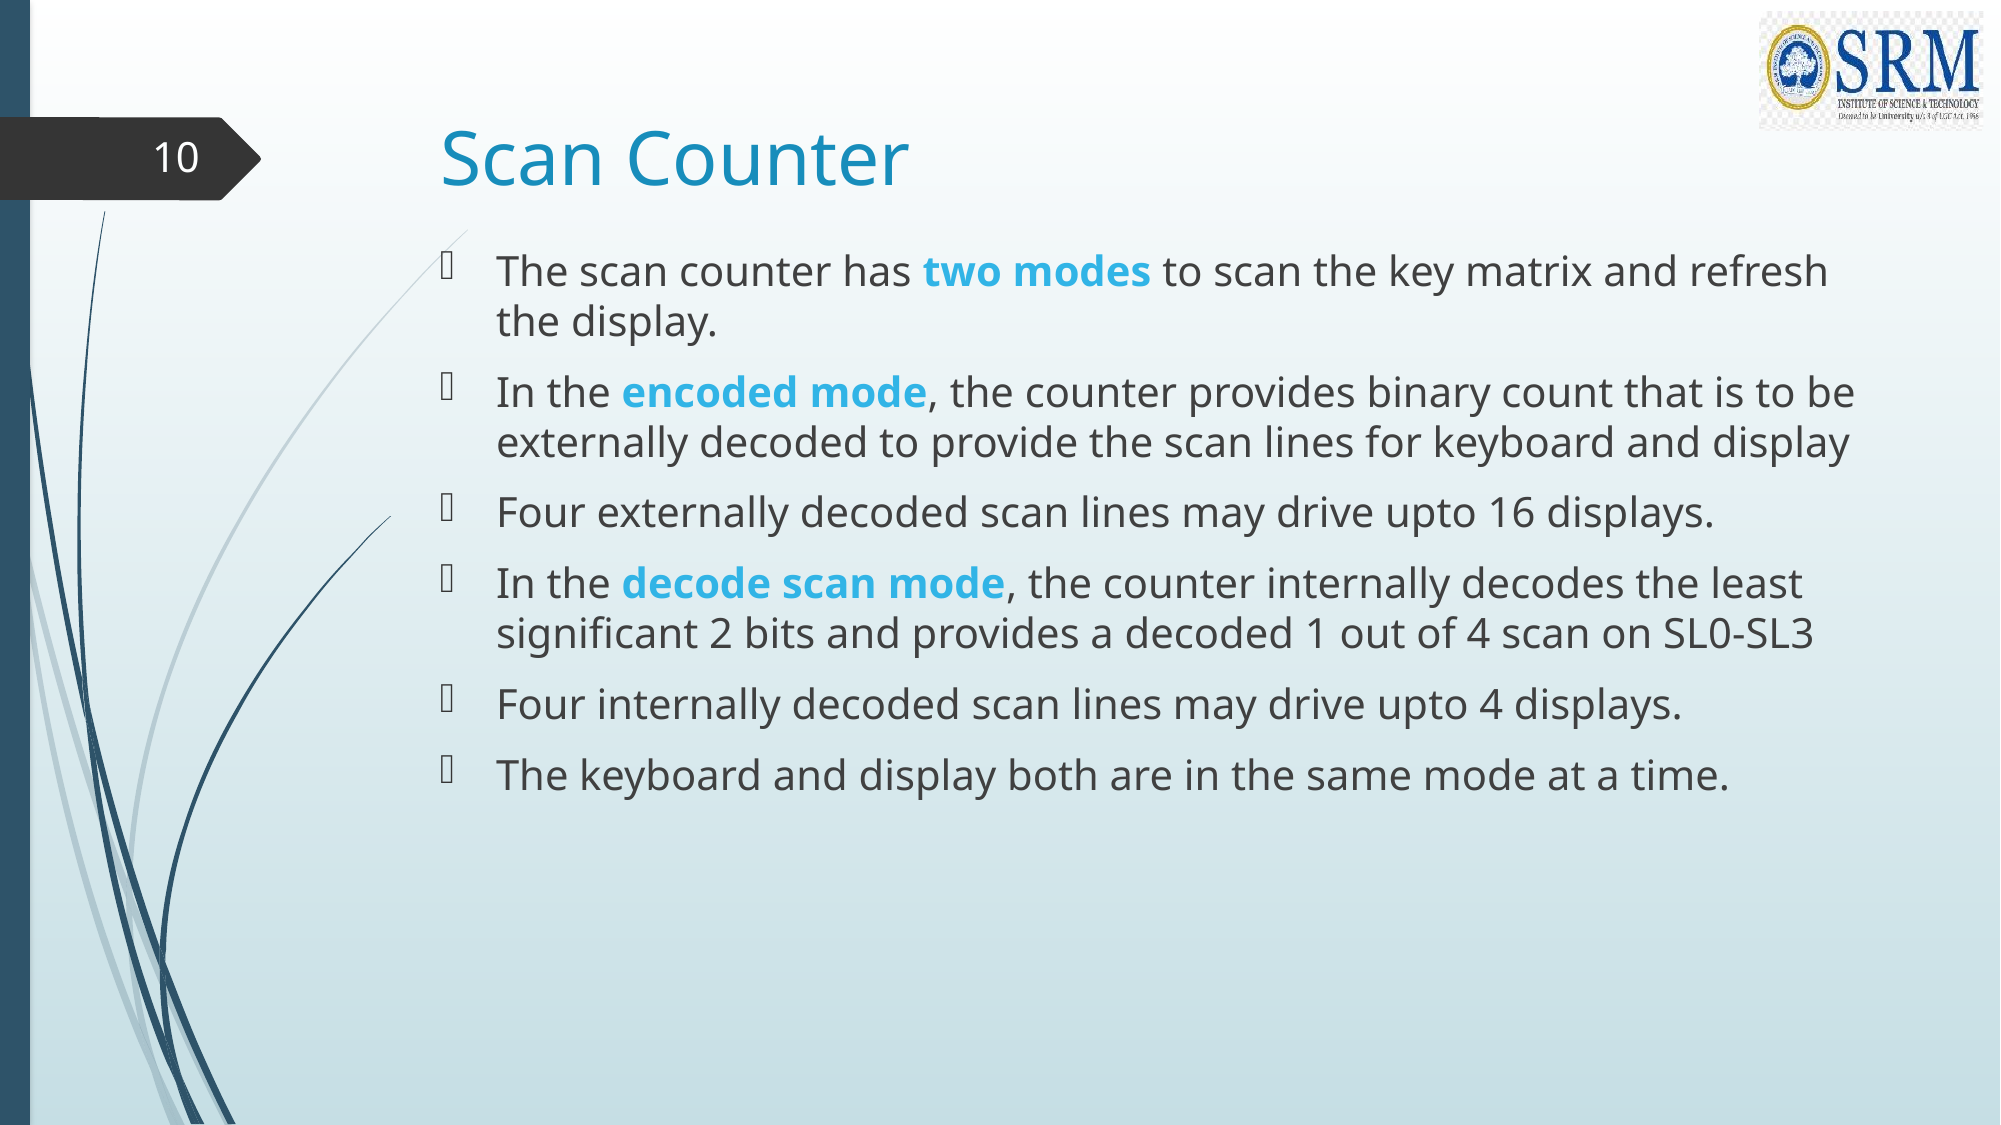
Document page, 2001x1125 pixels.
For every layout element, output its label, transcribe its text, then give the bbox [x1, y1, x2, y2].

slide_number 10 [87, 129, 216, 190]
picture [1759, 11, 1984, 131]
list The scan counter has two modes to scan the key matrix and refresh the display. In the encoded mode, the counter provides binary count that is to be externally decoded to provide the scan lines for keyboard and display Four externally decoded scan lines may drive upto 16 displays. In the decode scan mode, the counter internally decodes the least significant 2 bits and provides a decoded 1 out of 4 scan on SL0-SL3 Four internally decoded scan lines may drive upto 4 displays. The keyboard and display both are in the same mode at a time. [424, 236, 1888, 909]
title Scan Counter [425, 102, 1888, 236]
